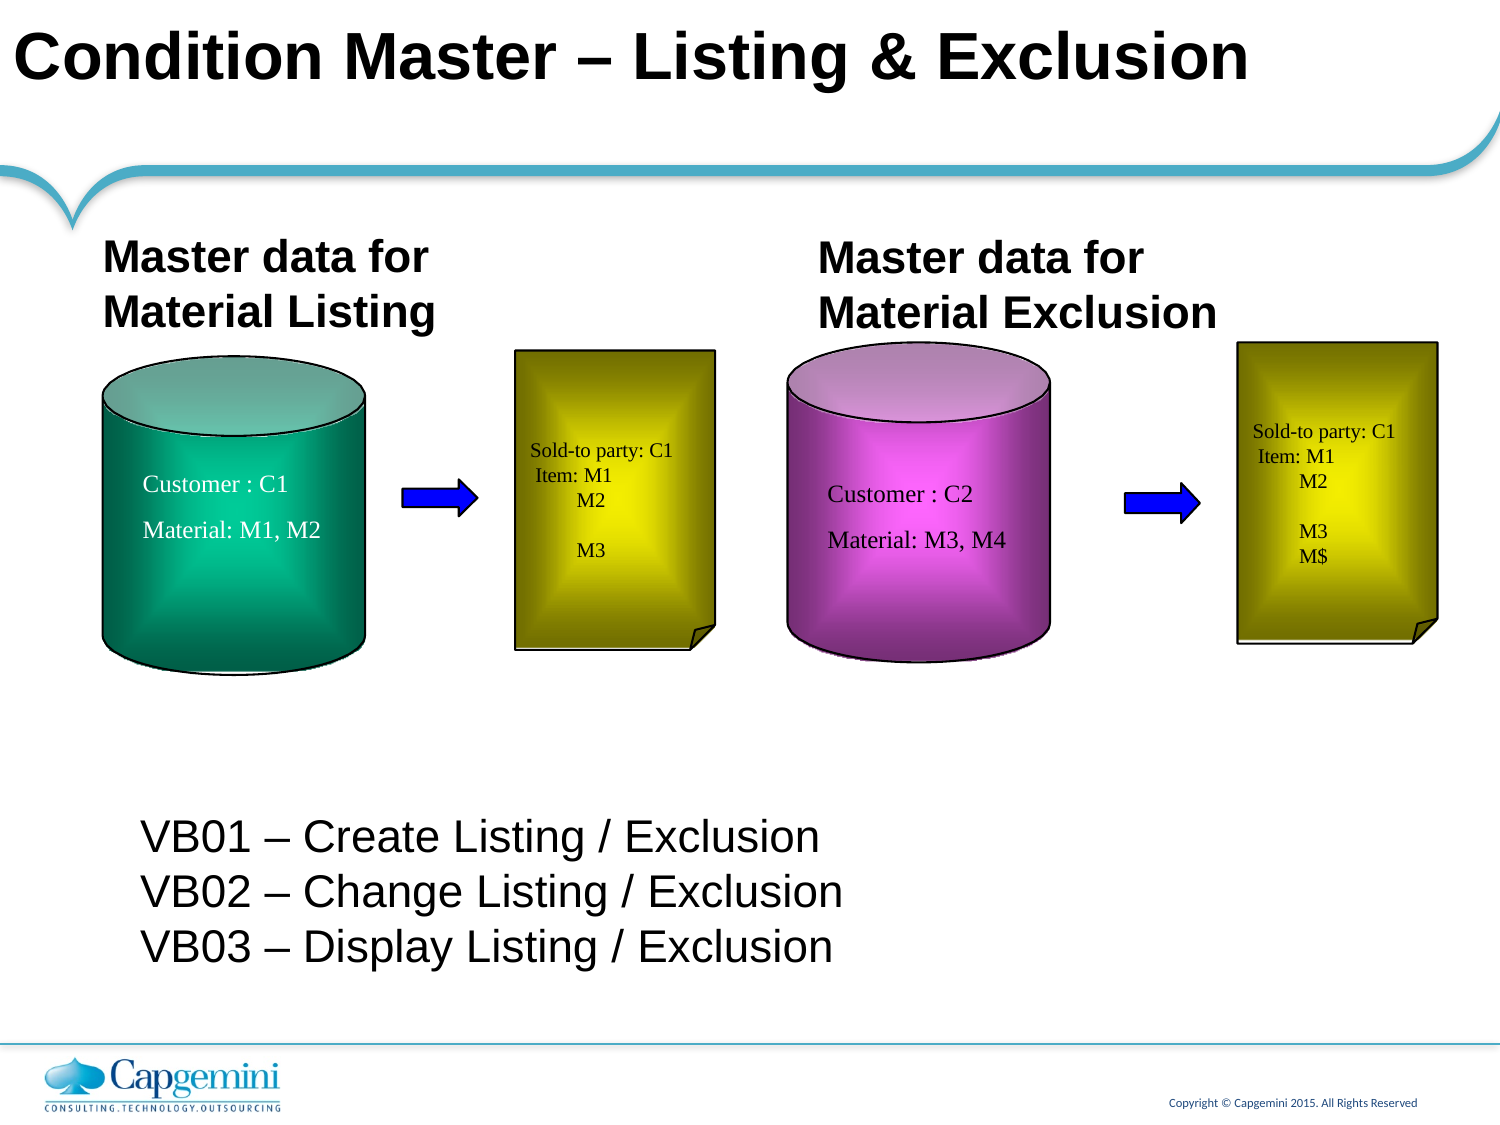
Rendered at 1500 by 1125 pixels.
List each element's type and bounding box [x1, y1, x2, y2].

text_box [100, 226, 569, 337]
picture [44, 1056, 281, 1113]
text_box [815, 227, 1323, 338]
text_box [787, 342, 1051, 663]
title [4, 2, 1500, 201]
text_box [102, 356, 366, 676]
text_box [1124, 483, 1200, 524]
text_box [1237, 342, 1438, 644]
text_box [137, 806, 950, 972]
text_box [402, 479, 478, 517]
text_box [515, 350, 716, 650]
